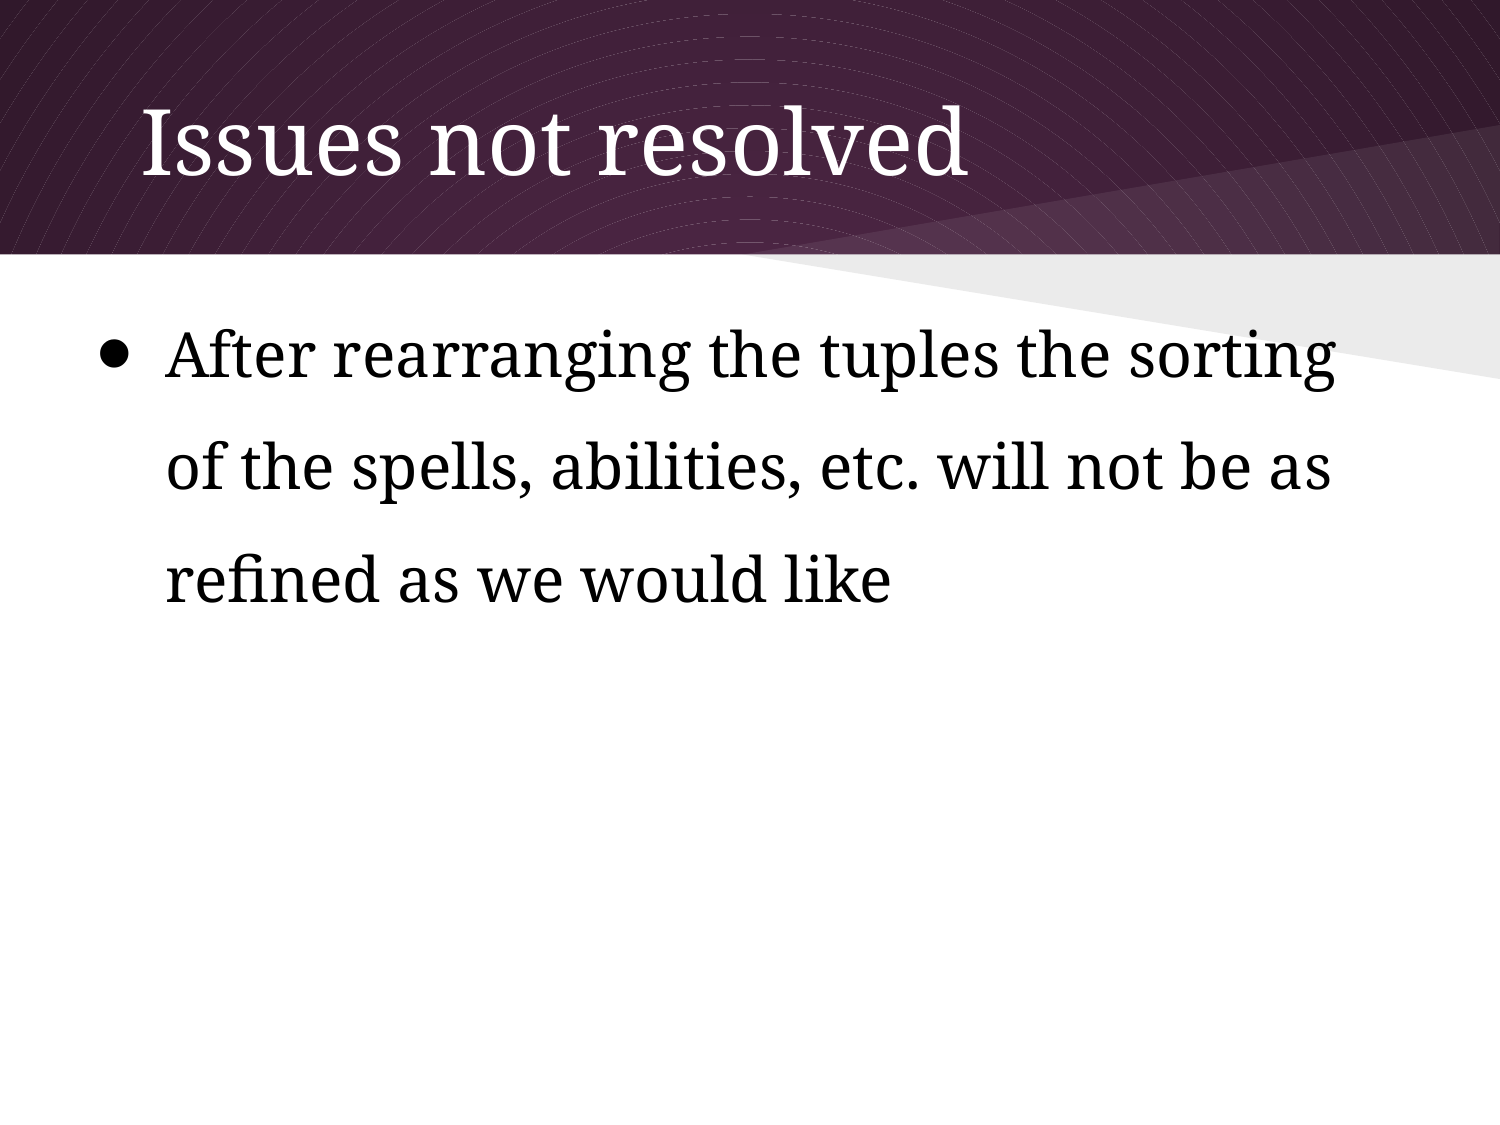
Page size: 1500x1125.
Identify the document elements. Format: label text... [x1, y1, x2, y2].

title Issues not resolved [75, 45, 1425, 233]
list After rearranging the tuples the sorting of the spells, abilities, etc. will not be as refined as we would like [75, 262, 1425, 1078]
